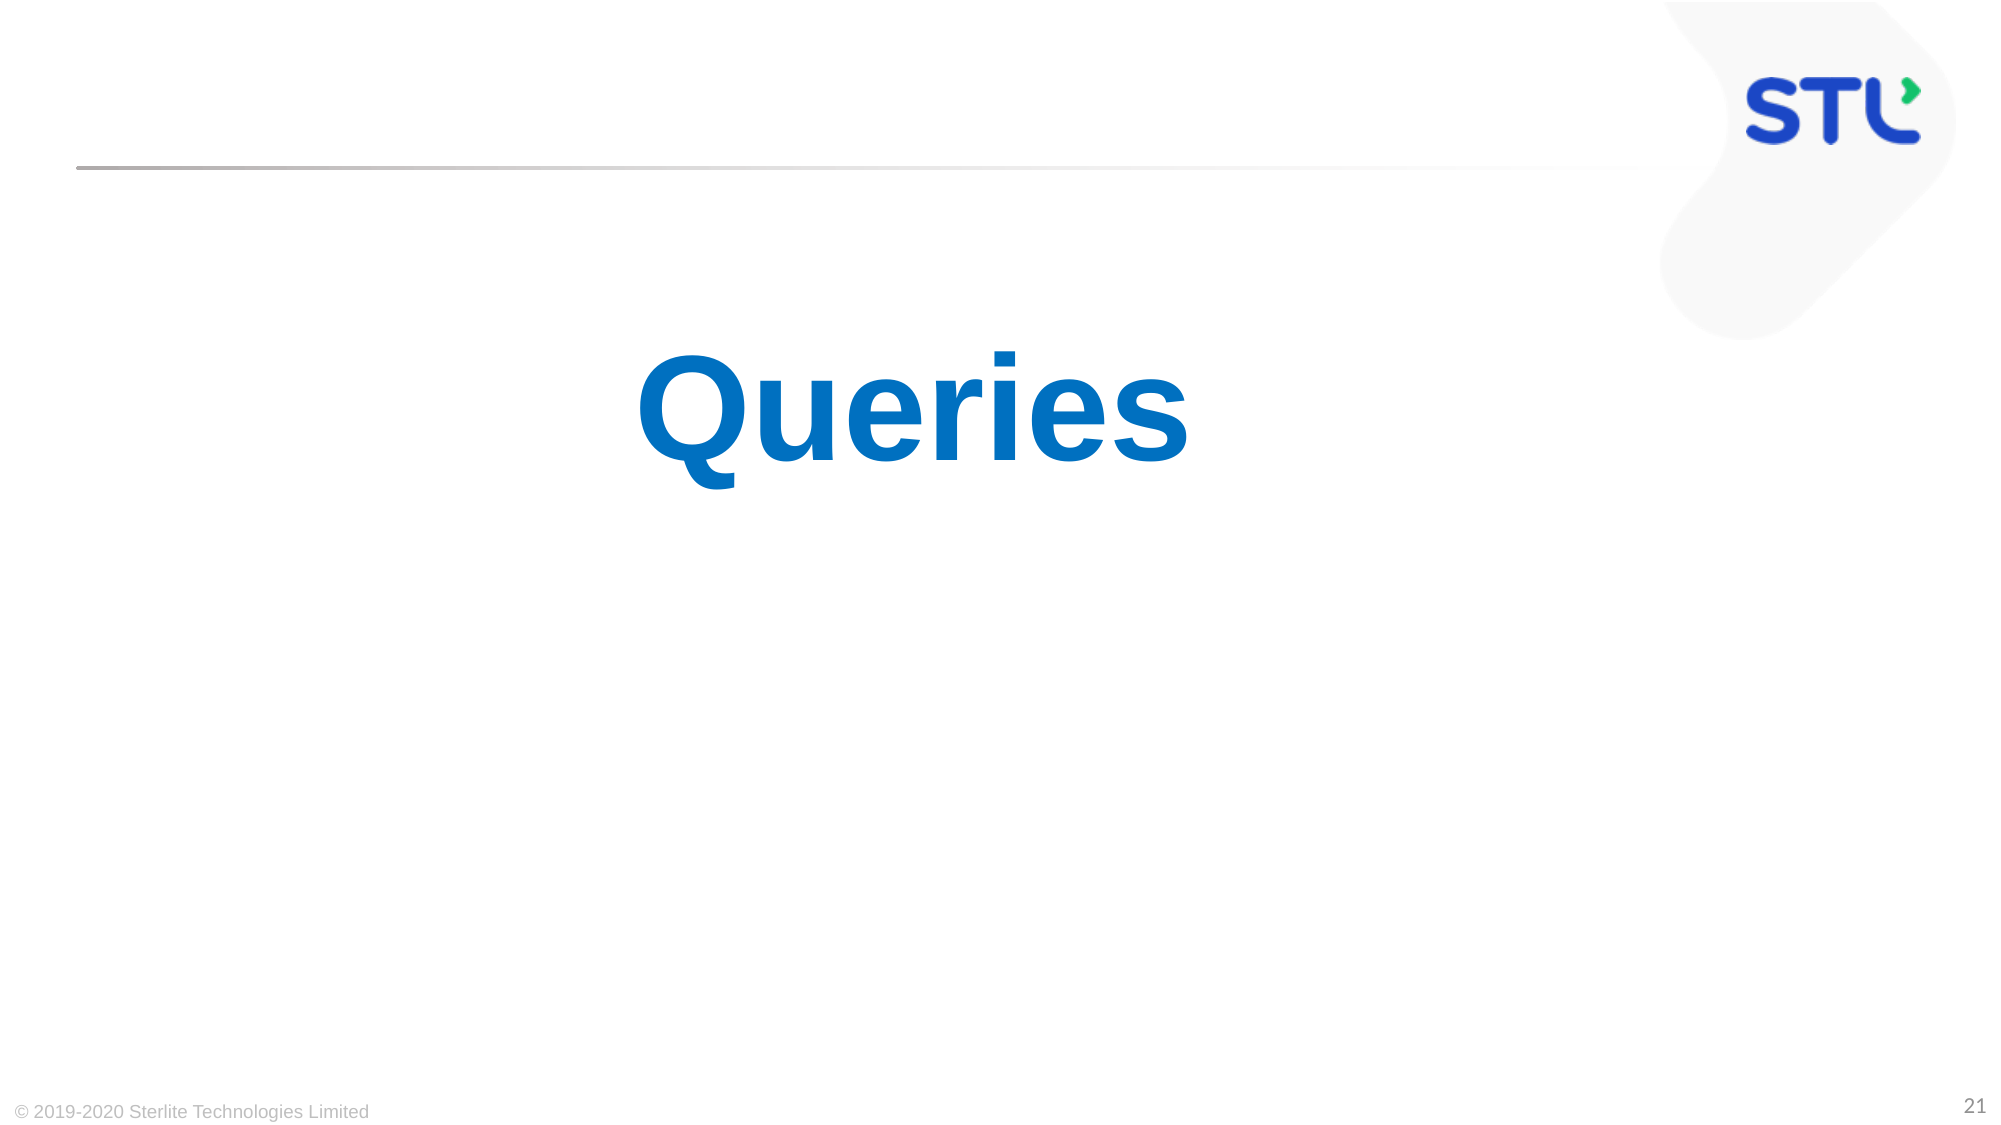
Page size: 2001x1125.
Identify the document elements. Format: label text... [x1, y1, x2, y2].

title Queries [76, 239, 1753, 563]
picture [1746, 77, 1921, 145]
slide_number 21 [1955, 1083, 1997, 1122]
footer © 2019-2020 Sterlite Technologies Limited [0, 1083, 455, 1125]
